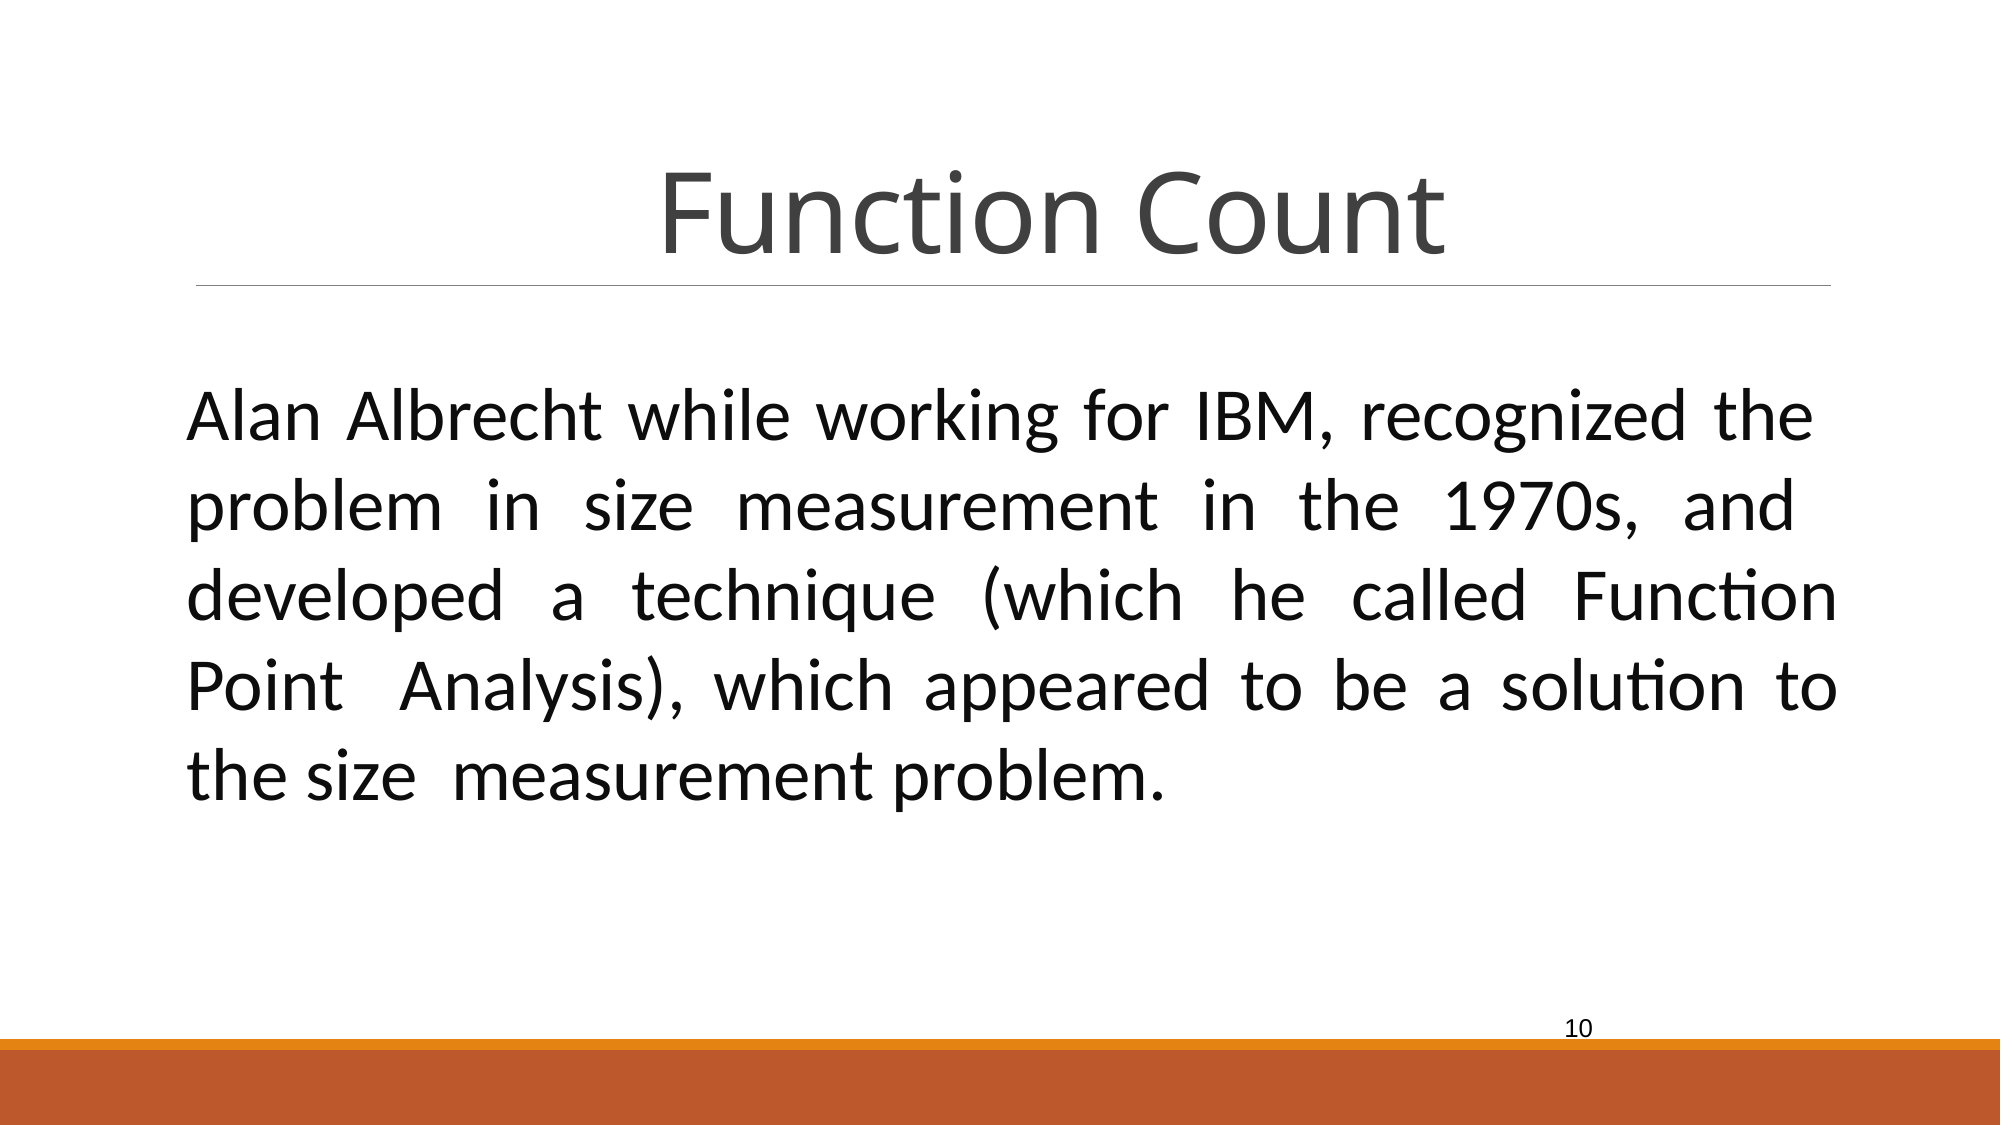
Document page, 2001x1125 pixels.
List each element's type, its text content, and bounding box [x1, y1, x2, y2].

text_box Alan Albrecht while working for IBM, recognized the problem in size measurement in the 1970s, and developed a technique (which he called Function Point Analysis), which appeared to be a solution to the size measurement problem. [184, 338, 1839, 816]
text_box 10 [1558, 1016, 1599, 1044]
title Function Count [653, 86, 1599, 277]
